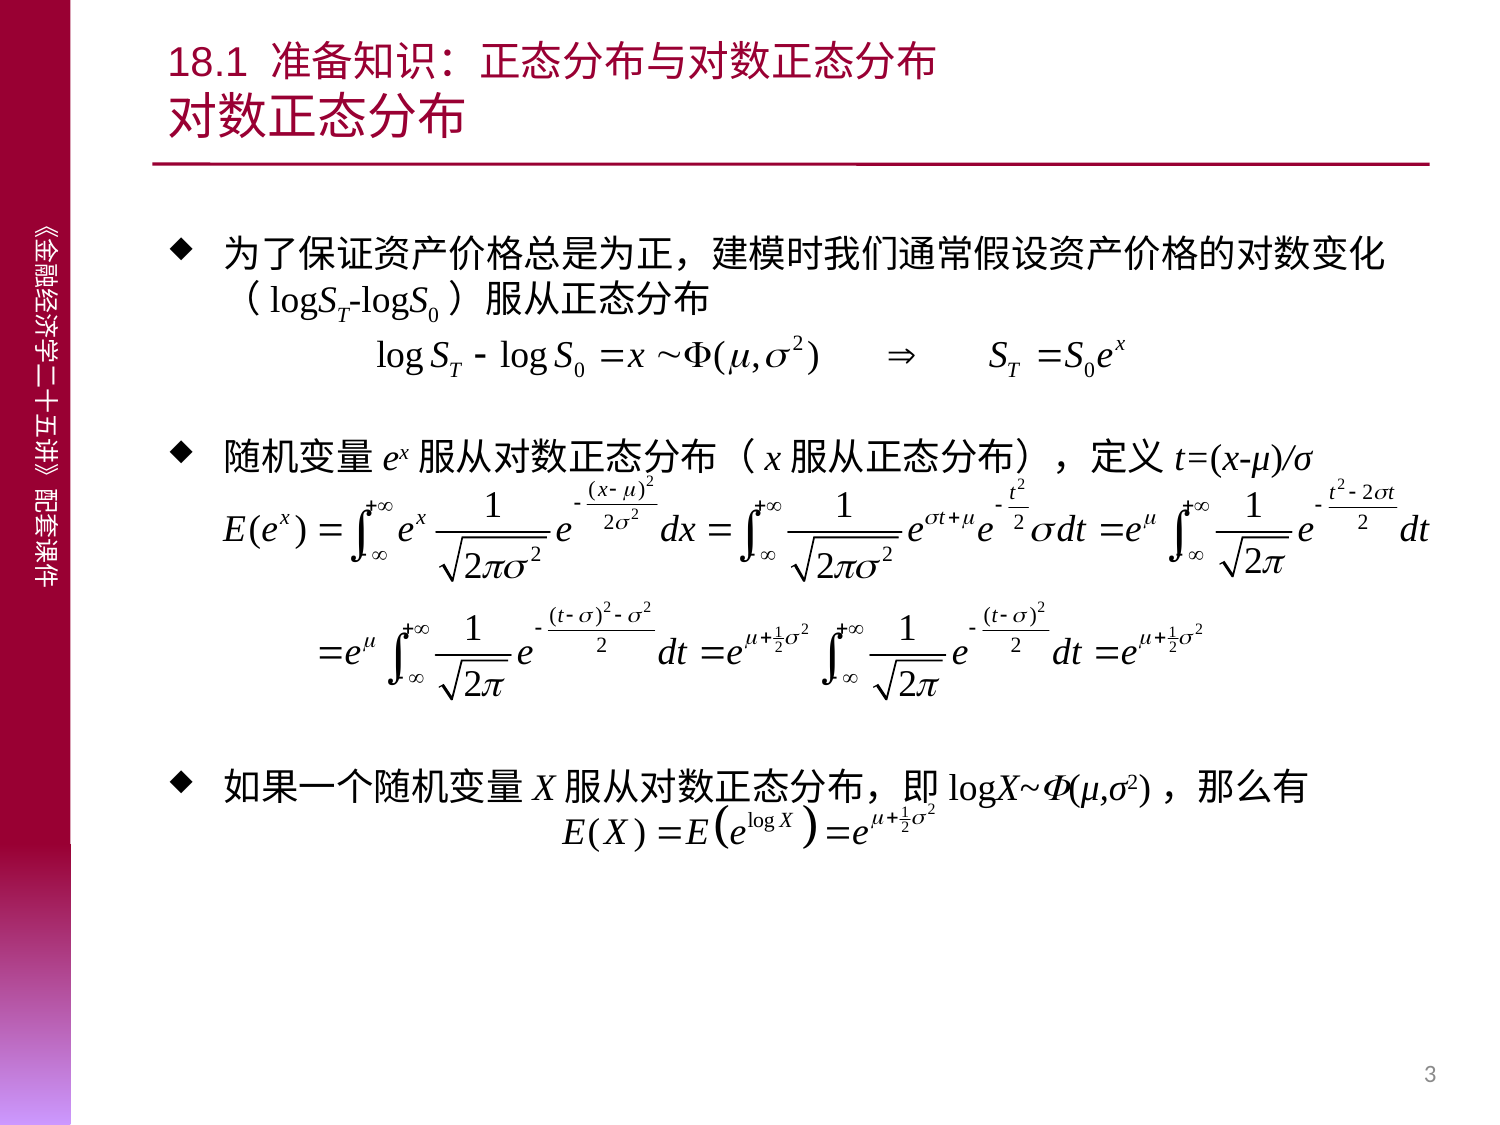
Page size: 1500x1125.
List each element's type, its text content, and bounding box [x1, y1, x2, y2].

slide_number 3 [1101, 1042, 1452, 1103]
list 为了保证资产价格总是为正，建模时我们通常假设资产价格的对数变化（logST-logS0）服从正态分布 随机变量ex服从对数正态分布（x服从正态分布），定义t=(x-μ)/σ 如果一个随机变量X服从对数正态分布，即logX~(μ,σ2)，那么有 [152, 222, 1430, 997]
picture [371, 326, 1129, 386]
picture [215, 467, 1436, 706]
picture [555, 793, 945, 870]
title 18.1 准备知识：正态分布与对数正态分布 对数正态分布 [152, 0, 1426, 153]
